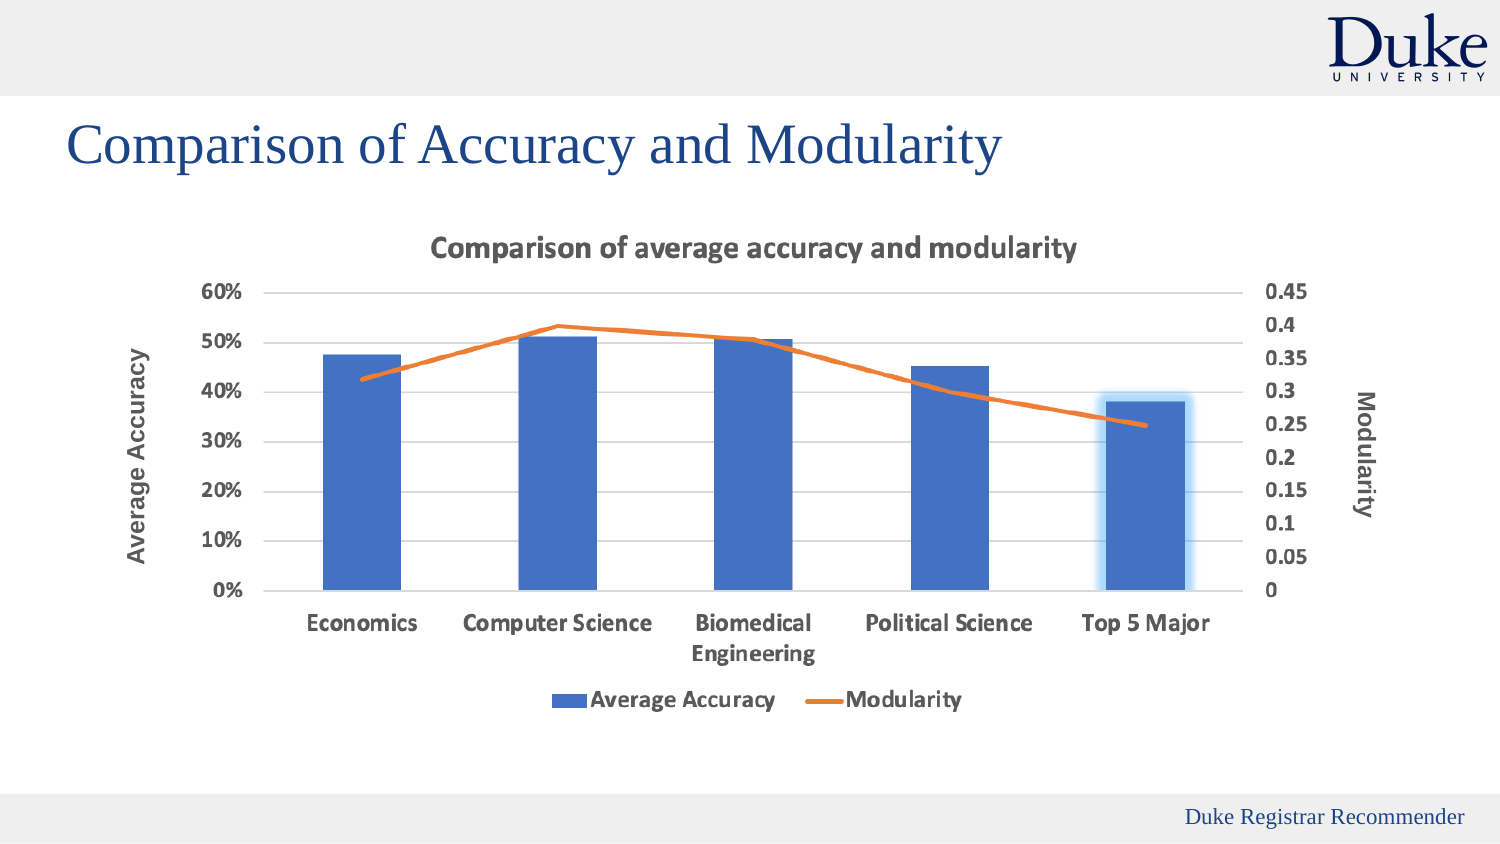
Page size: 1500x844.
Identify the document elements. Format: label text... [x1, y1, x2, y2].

text_box Modularity [1338, 329, 1399, 581]
picture [189, 216, 1313, 726]
title Comparison of Accuracy and Modularity [51, 106, 1449, 192]
text_box Average Accuracy [104, 329, 165, 581]
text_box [0, 0, 1500, 97]
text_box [0, 793, 1500, 844]
